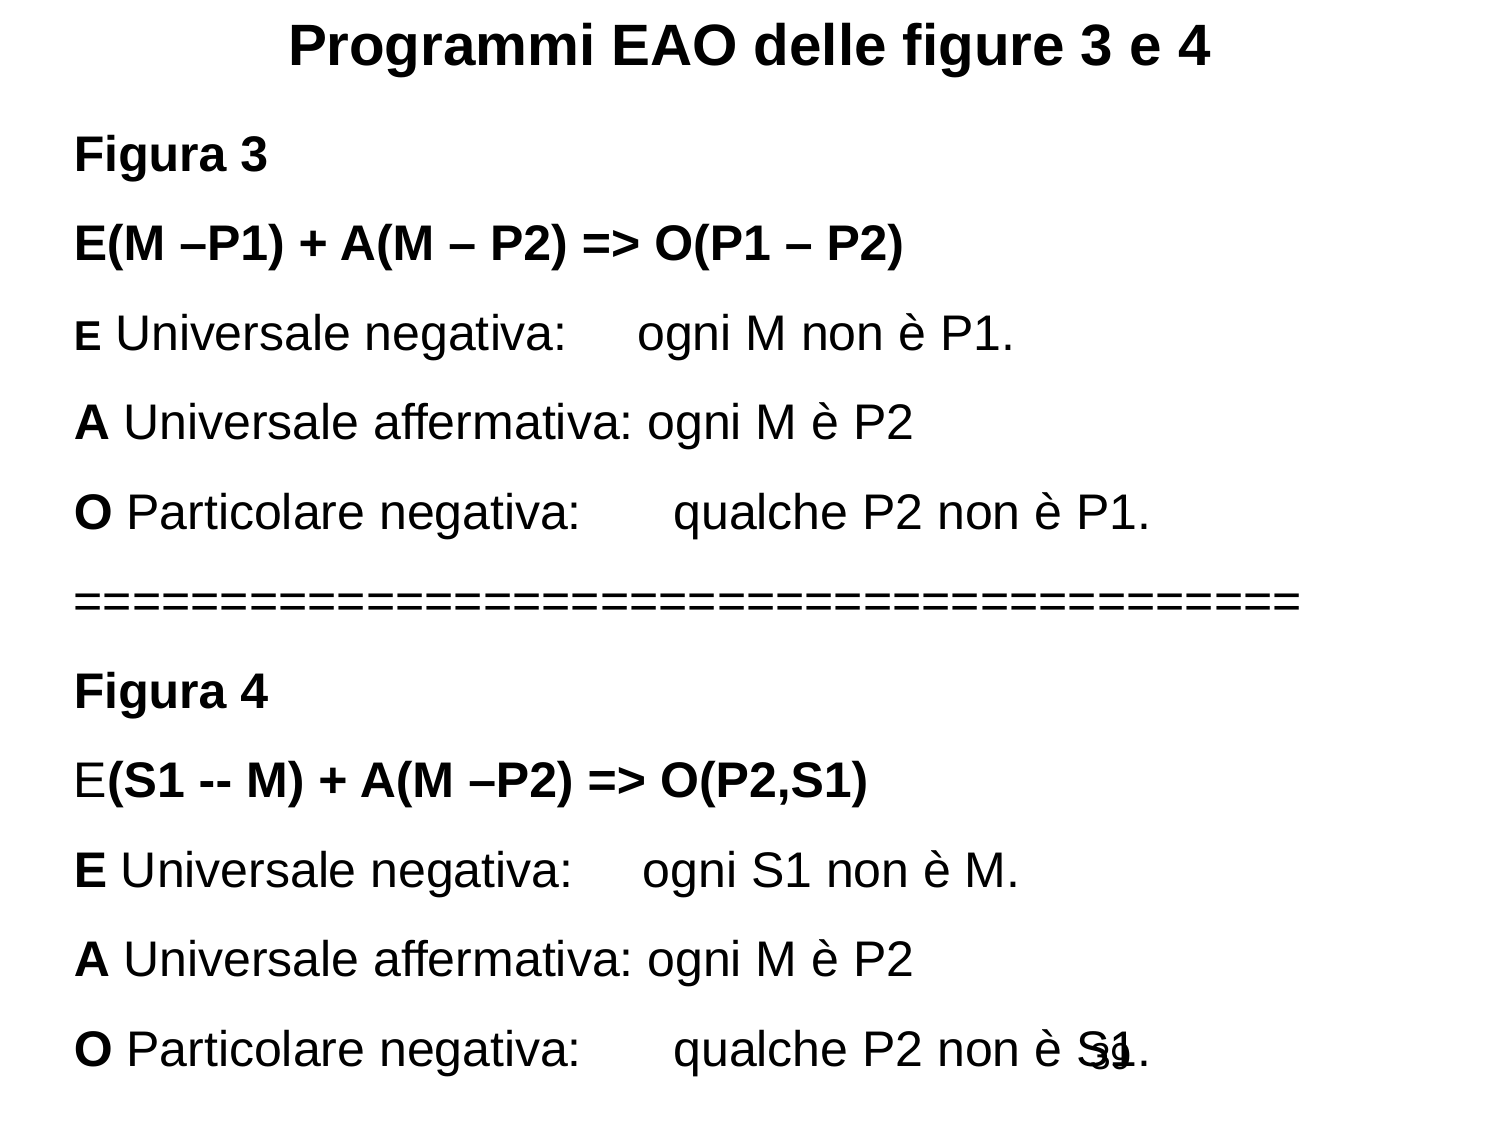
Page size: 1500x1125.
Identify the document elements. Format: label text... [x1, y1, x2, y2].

list Figura 3 E(M –P1) + A(M – P2) => O(P1 – P2) E Universale negativa: ogni M non è P1. A Universale affermativa: ogni M è P2 O Particolare negativa: qualche P2 non è P1. ========================================== Figura 4 E(S1 -- M) + A(M –P2) => O(P2,S1) E Universale negativa: ogni S1 non è M. A Universale affermativa: ogni M è P2 O Particolare negativa: qualche P2 non è S1. [41, 113, 1471, 1106]
title Programmi EAO delle figure 3 e 4 [75, 0, 1425, 67]
slide_number 39 [1074, 1024, 1425, 1103]
